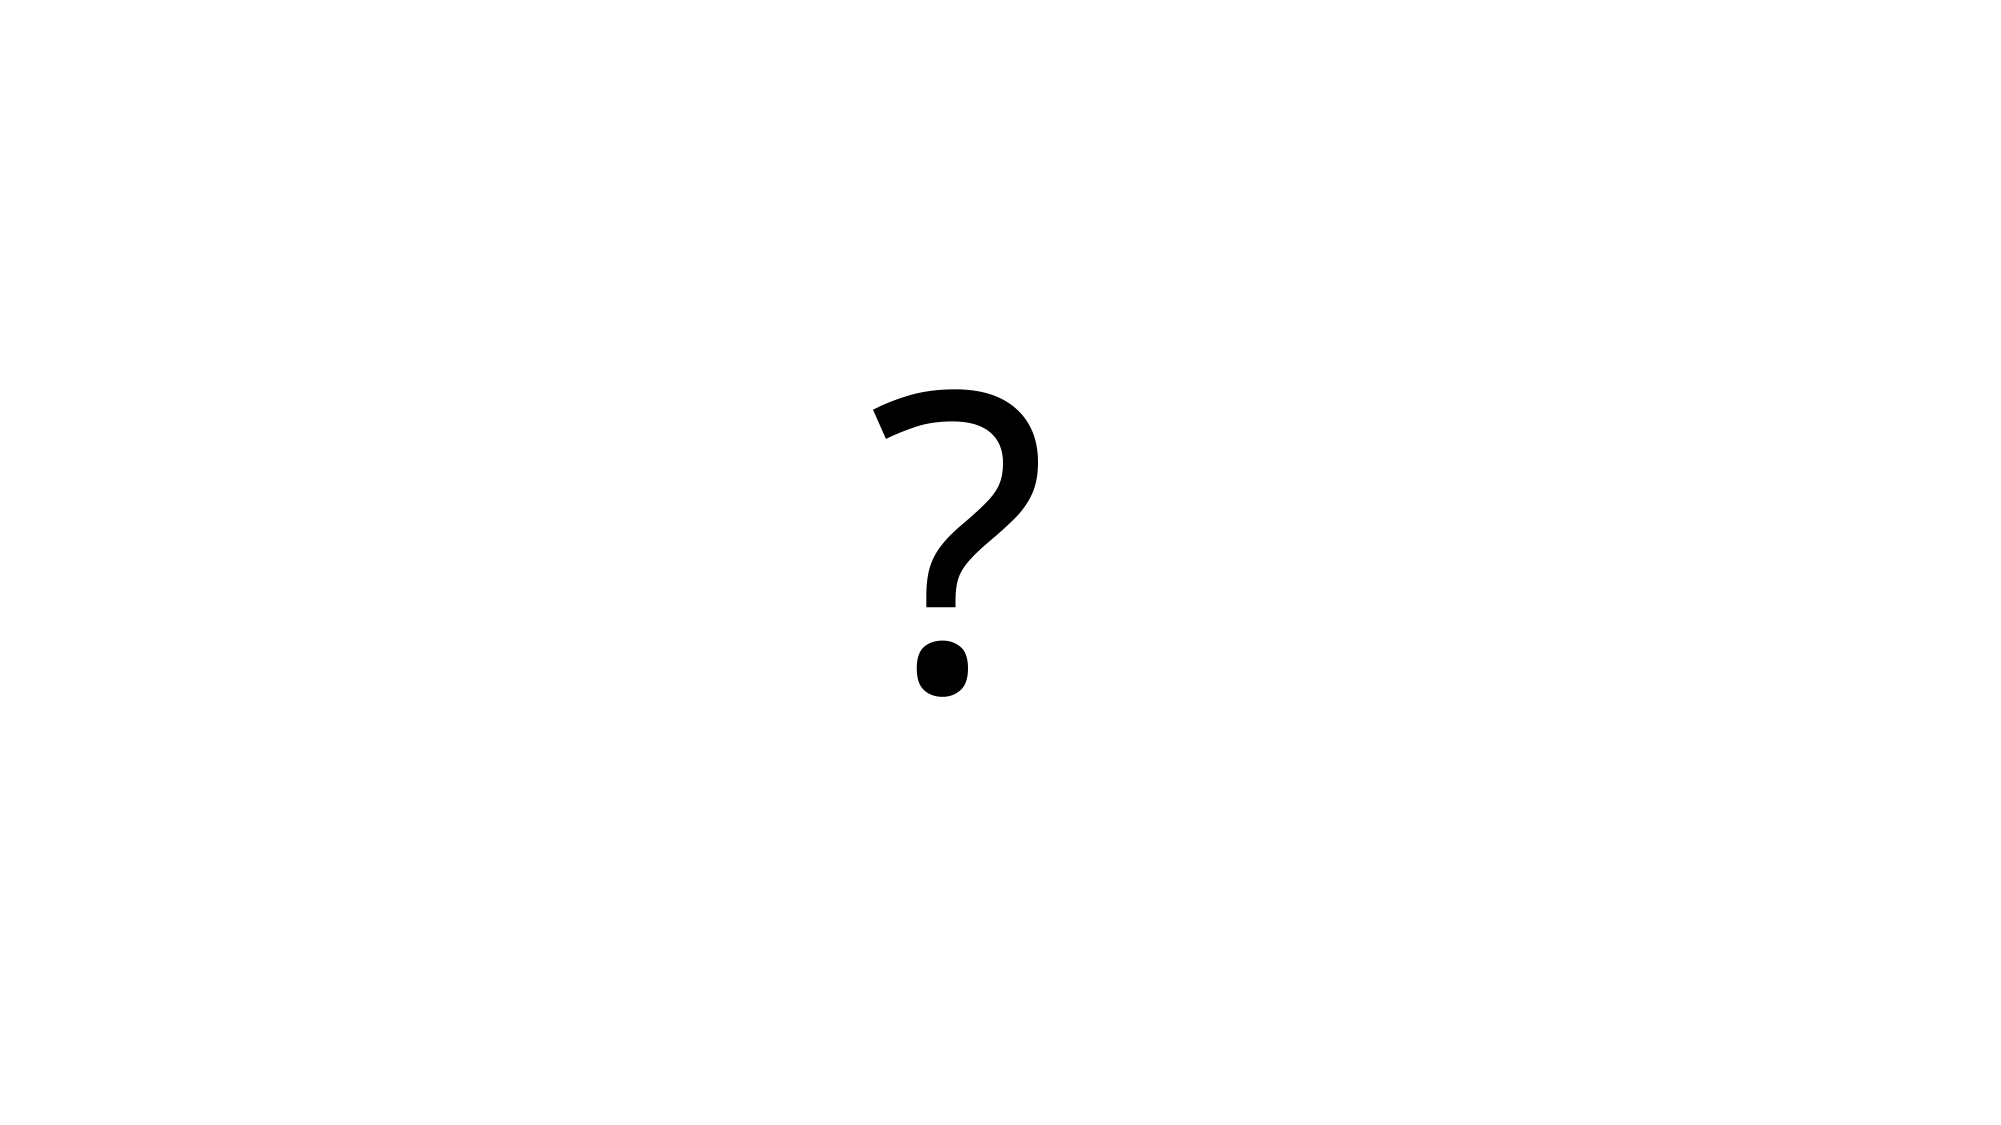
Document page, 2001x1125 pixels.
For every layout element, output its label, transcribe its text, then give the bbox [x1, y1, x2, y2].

title ? [853, 447, 957, 665]
